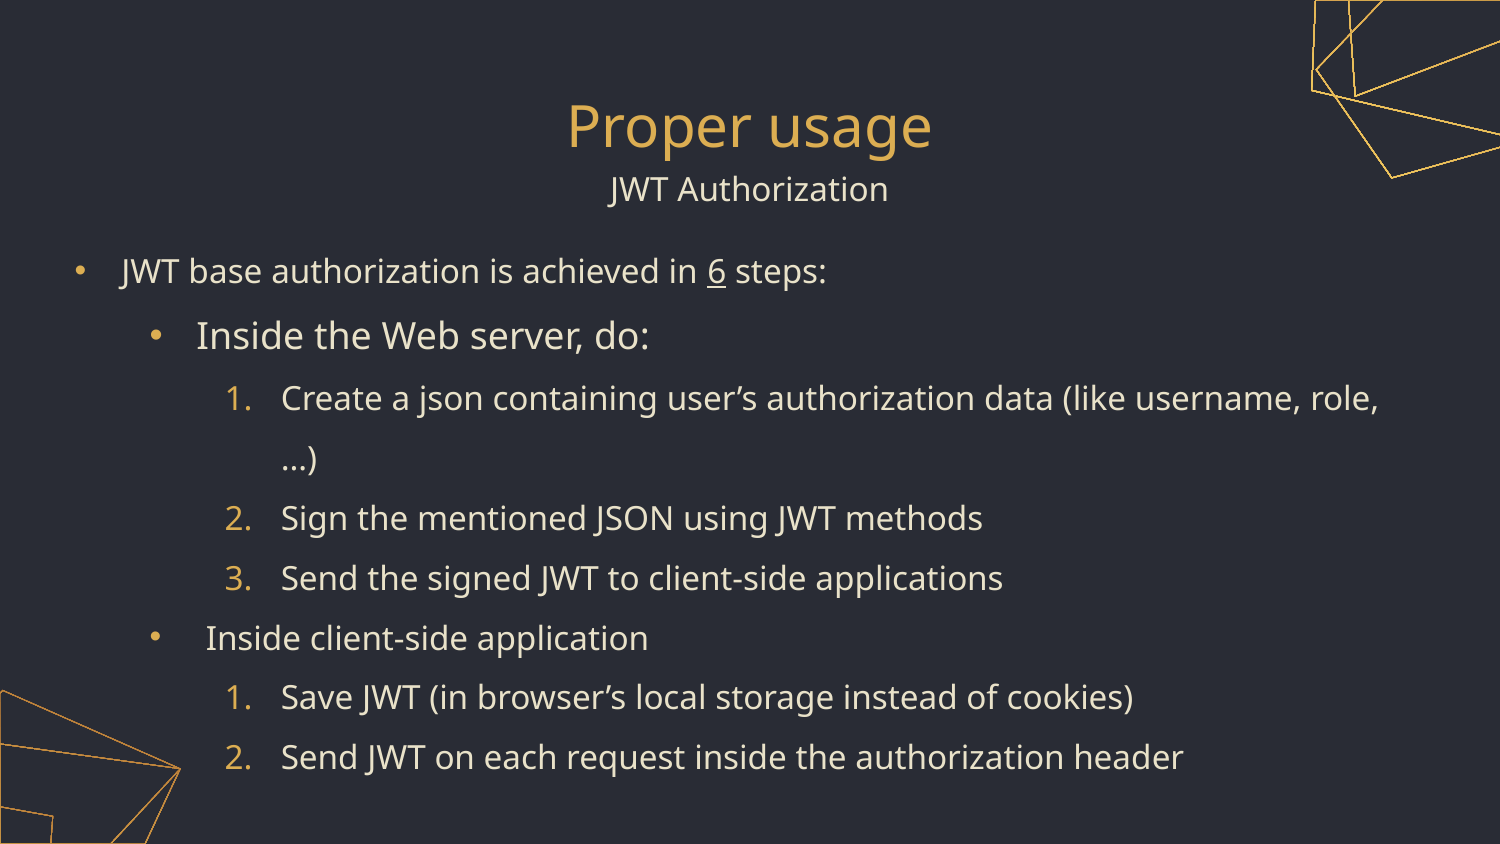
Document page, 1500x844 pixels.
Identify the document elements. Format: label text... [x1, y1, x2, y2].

title Proper usage [327, 88, 1173, 160]
subtitle JWT base authorization is achieved in 6 steps: Inside the Web server, do: Create a json containing user’s authorization data (like username, role, …) Sign the mentioned JSON using JWT methods Send the signed JWT to client-side applications Inside client-side application Save JWT (in browser’s local storage instead of cookies) Send JWT on each request inside the authorization header [59, 214, 1441, 794]
text_box JWT Authorization [595, 161, 905, 216]
